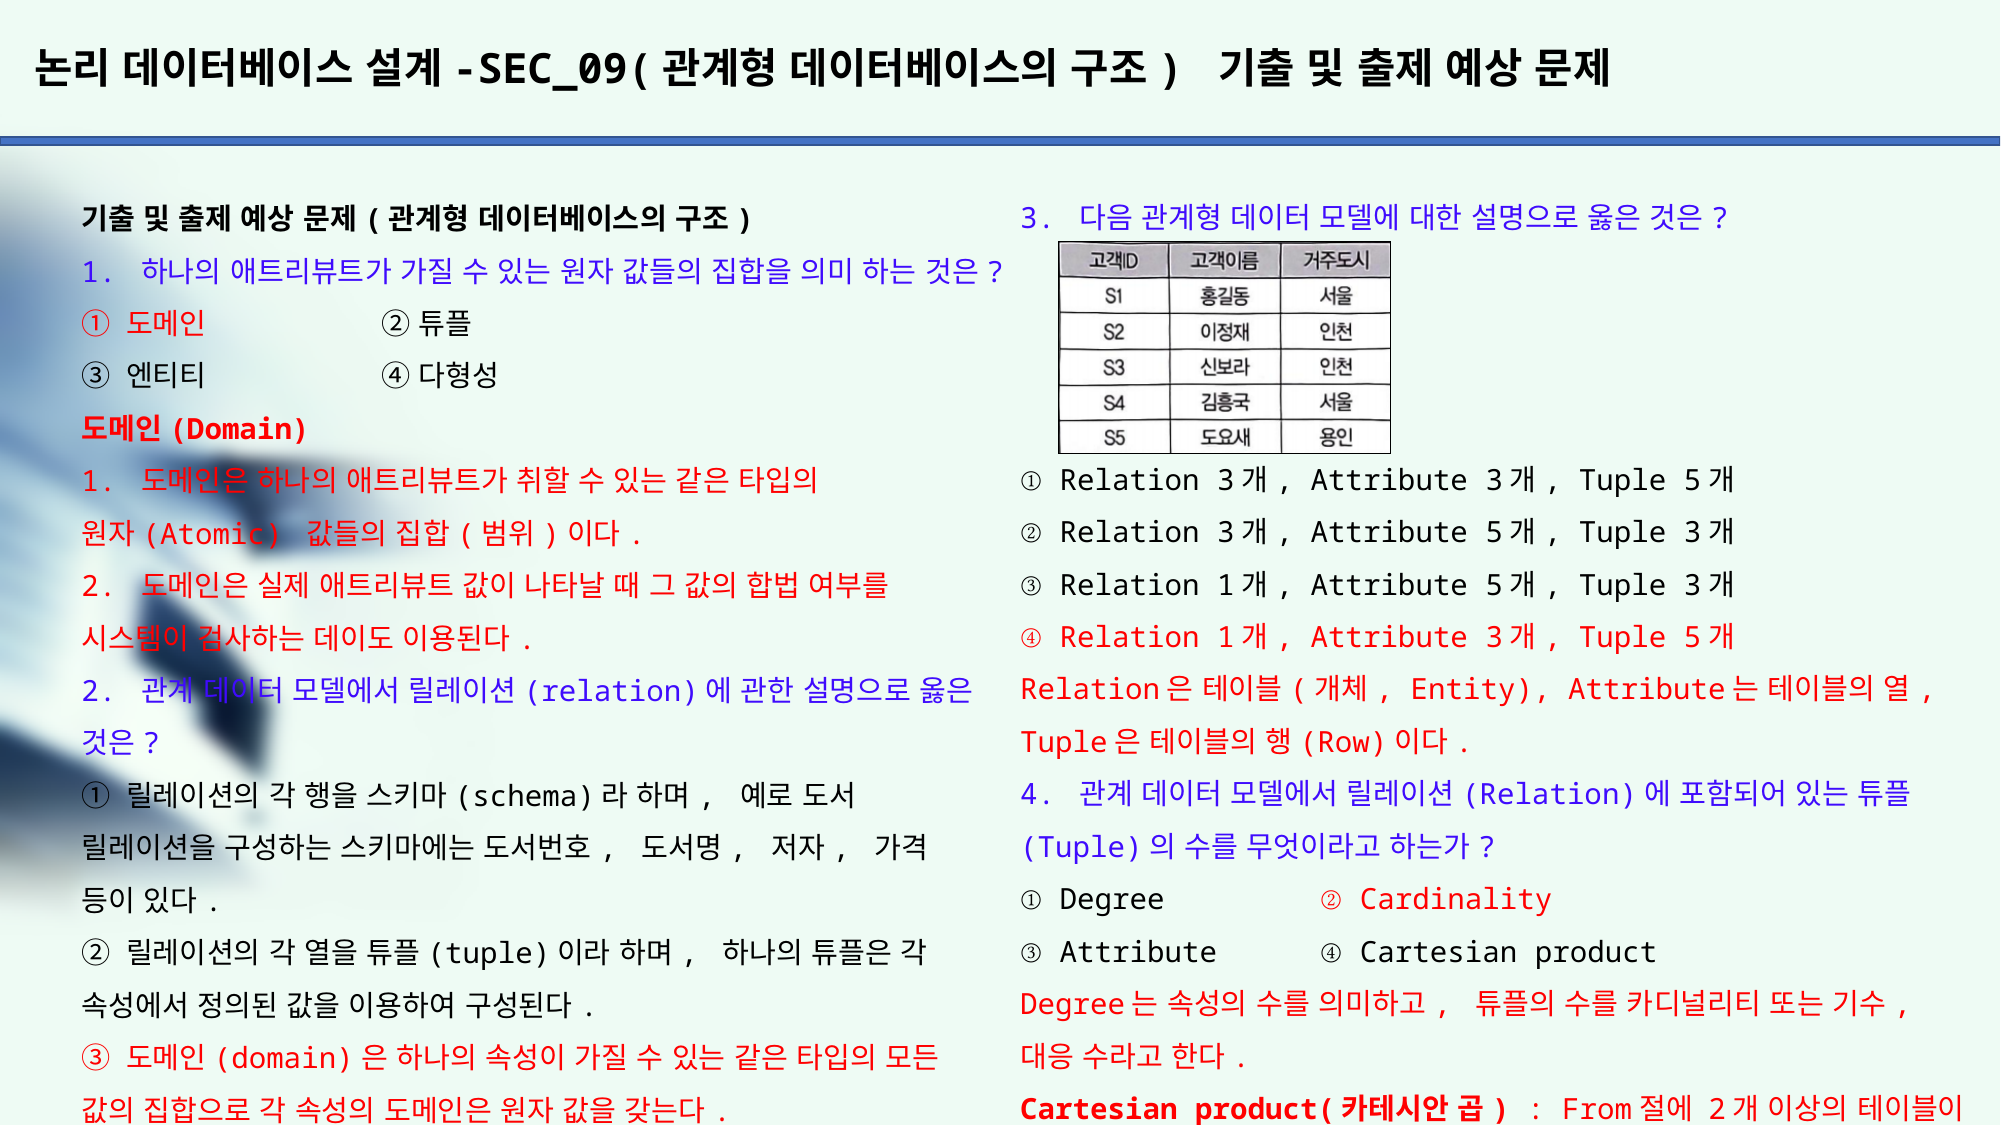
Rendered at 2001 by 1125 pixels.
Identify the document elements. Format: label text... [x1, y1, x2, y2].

text_box 기출 및 출제 예상 문제(관계형 데이터베이스의 구조) 1. 하나의 애트리뷰트가 가질 수 있는 원자 값들의 집합을 의미 하는 것은? ① 도메인 ② 튜플 ③ 엔티티 ④ 다형성 도메인(Domain) 1. 도메인은 하나의 애트리뷰트가 취할 수 있는 같은 타입의 원자(Atomic) 값들의 집합(범위)이다. 2. 도메인은 실제 애트리뷰트 값이 나타날 때 그 값의 합법 여부를 시스템이 검사하는 데이도 이용된다. 2. 관계 데이터 모델에서 릴레이션(relation)에 관한 설명으로 옳은 것은? ① 릴레이션의 각 행을 스키마(schema)라 하며, 예로 도서 릴레이션을 구성하는 스키마에는 도서번호, 도서명, 저자, 가격 등이 있다. ② 릴레이션의 각 열을 튜플(tuple)이라 하며, 하나의 튜플은 각 속성에서 정의된 값을 이용하여 구성된다. ③ 도메인(domain)은 하나의 속성이 가질 수 있는 같은 타입의 모든 값의 집합으로 각 속성의 도메인은 원자 값을 갖는다. ④ 속성(attribute)은 한 개의 릴레이션의 논리적인 구조를 정의 한 것으로, 릴레이션의 이름과 릴레이션에 포함된 속성들의 집합 을 의미한다. 릴레이션의 각 행은 튜플(Tuple), 각 열은 속성(attribute), 릴레이션의 논리적인 구조를 정의한 것은 릴레이션 스키마이다. 스키마는 데이터베이스의 구조와 제약 조건에 관해 전반적인 명세 를 기술한 것이다. 튜플(Tuple) 1. 튜플은 릴레이션을 구성하는 각각의 행을 말한다. 2. 튜플의 속성의 모임으로 구성된다. 3. 파일 구조에서는 레코드와 같은 의미이다. 4. 튜플의 수를 카디널리티(Cardinality) 또는 기수, 대응 수라고 한다. 속성(Attribute) 1. 속성의 데이터베이스를 구성하는 가장 작은 논리적 단위이다. 2. 파일 구조상의 데이터 항목 또는 데이터 필드에 해당된다. 3. 속성은 개체의 특성을 기술한다. 4. 속성의 수를 디그리(Degree) 또는 차수라고 한다. [66, 175, 1000, 1125]
picture [1059, 242, 1390, 453]
picture [0, 146, 2000, 1125]
picture [0, 0, 2000, 136]
title 논리 데이터베이스 설계-SEC_09(관계형 데이터베이스의 구조) 기출 및 출제 예상 문제 [19, 14, 1993, 126]
text_box 3. 다음 관계형 데이터 모델에 대한 설명으로 옳은 것은? ① Relation 3개, Attribute 3개, Tuple 5개 ② Relation 3개, Attribute 5개, Tuple 3개 ③ Relation 1개, Attribute 5개, Tuple 3개 ④ Relation 1개, Attribute 3개, Tuple 5개 Relation은 테이블(개체, Entity), Attribute는 테이블의 열, Tuple은 테이블의 행(Row)이다. 4. 관계 데이터 모델에서 릴레이션(Relation)에 포함되어 있는 튜플 (Tuple)의 수를 무엇이라고 하는가? ① Degree ② Cardinality ③ Attribute ④ Cartesian product Degree는 속성의 수를 의미하고, 튜플의 수를 카디널리티 또는 기수, 대응 수라고 한다. Cartesian product(카테시안 곱) : From절에 2개 이상의 테이블이 존재 할 때, 두 테이블 사이에 유효 join 조건을 적지 않았을 때 해당 테이블에 대한 모든 튜플을 전부 결합하여 테이블에 존재하는 튜플의 개수를 곱한 만큼의 결과 값이 반환되는 것이다. [1005, 174, 2000, 1125]
